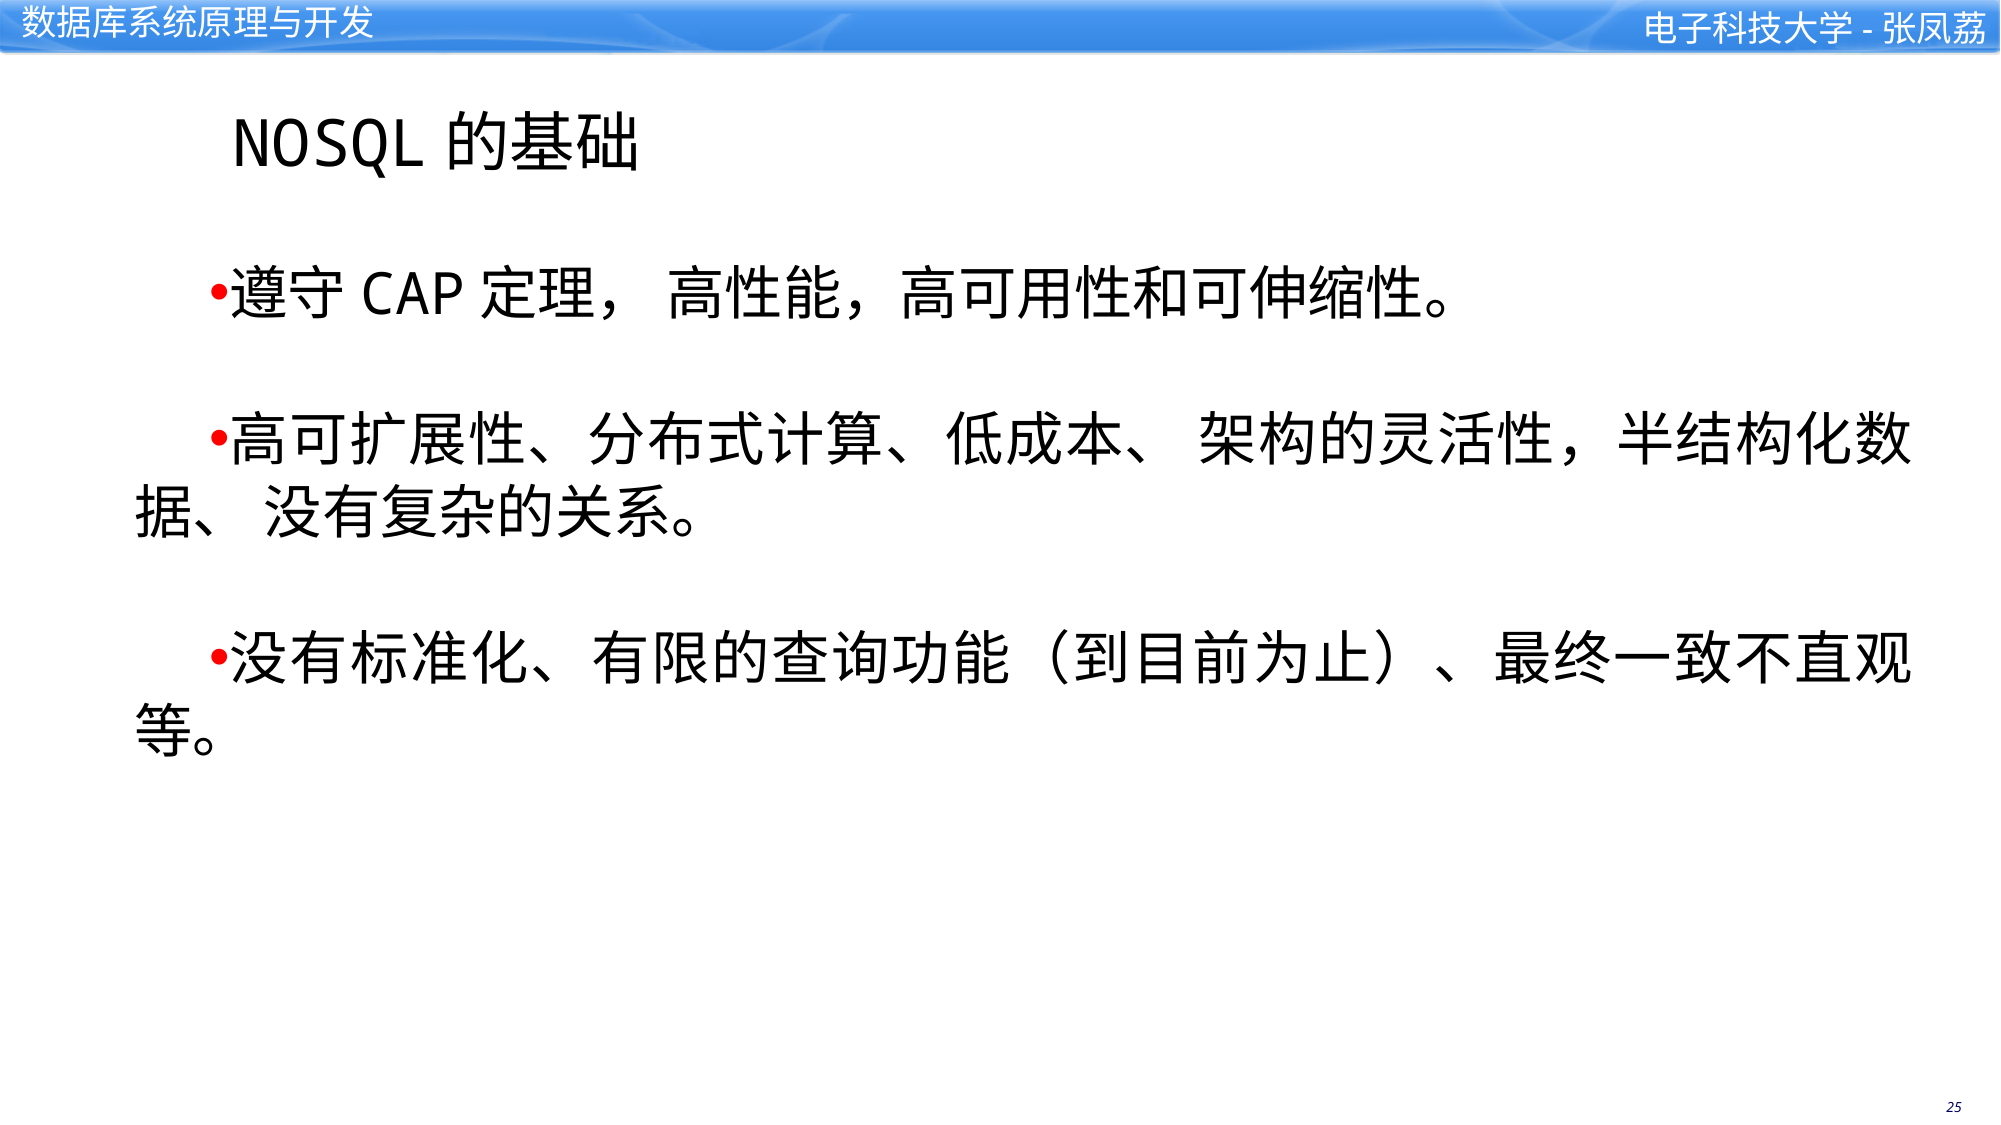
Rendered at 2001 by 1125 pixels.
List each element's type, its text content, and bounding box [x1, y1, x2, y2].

text_box NOSQL的基础 [56, 90, 1000, 189]
picture [0, 0, 2000, 55]
text_box 遵守CAP定理， 高性能，高可用性和可伸缩性。 高可扩展性、分布式计算、低成本、 架构的灵活性，半结构化数据、 没有复杂的关系。 没有标准化、有限的查询功能（到目前为止）、最终一致不直观等。 [113, 243, 1933, 848]
